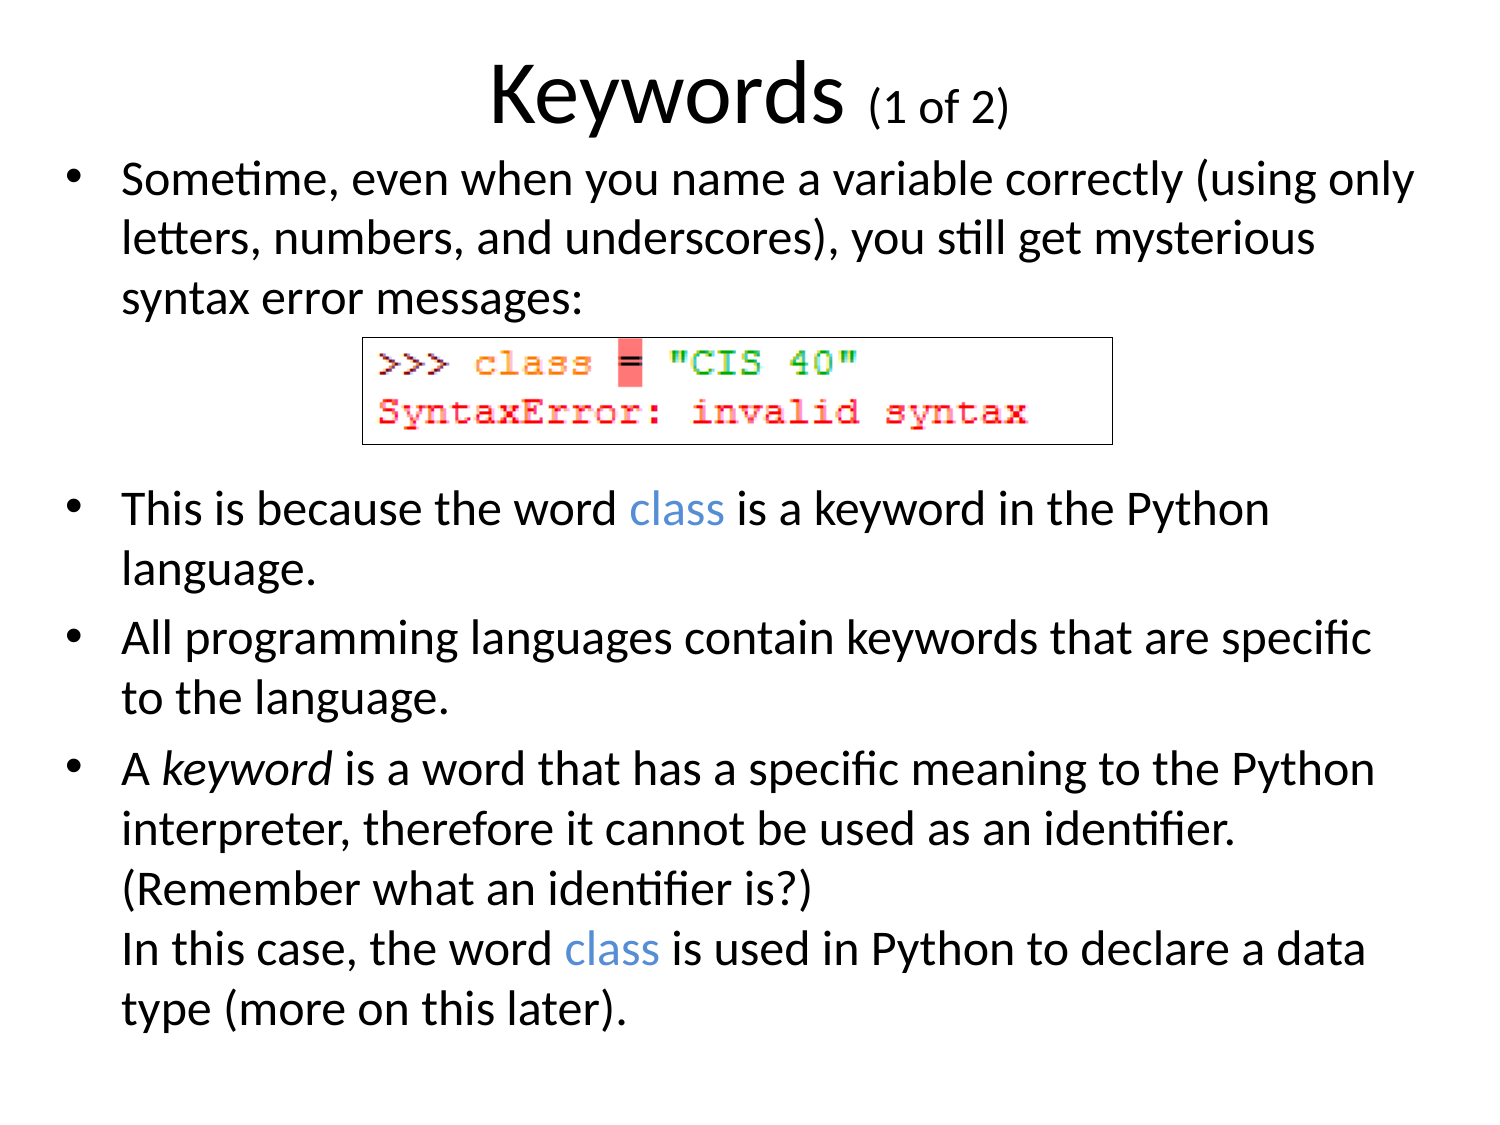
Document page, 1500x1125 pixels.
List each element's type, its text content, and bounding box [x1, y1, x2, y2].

list Sometime, even when you name a variable correctly (using only letters, numbers, and underscores), you still get mysterious syntax error messages: This is because the word class is a keyword in the Python language. All programming languages contain keywords that are specific to the language. A keyword is a word that has a specific meaning to the Python interpreter, therefore it cannot be used as an identifier. (Remember what an identifier is?) In this case, the word class is used in Python to declare a data type (more on this later). [50, 137, 1438, 1075]
picture [362, 337, 1113, 445]
title Keywords (1 of 2) [75, 24, 1425, 137]
